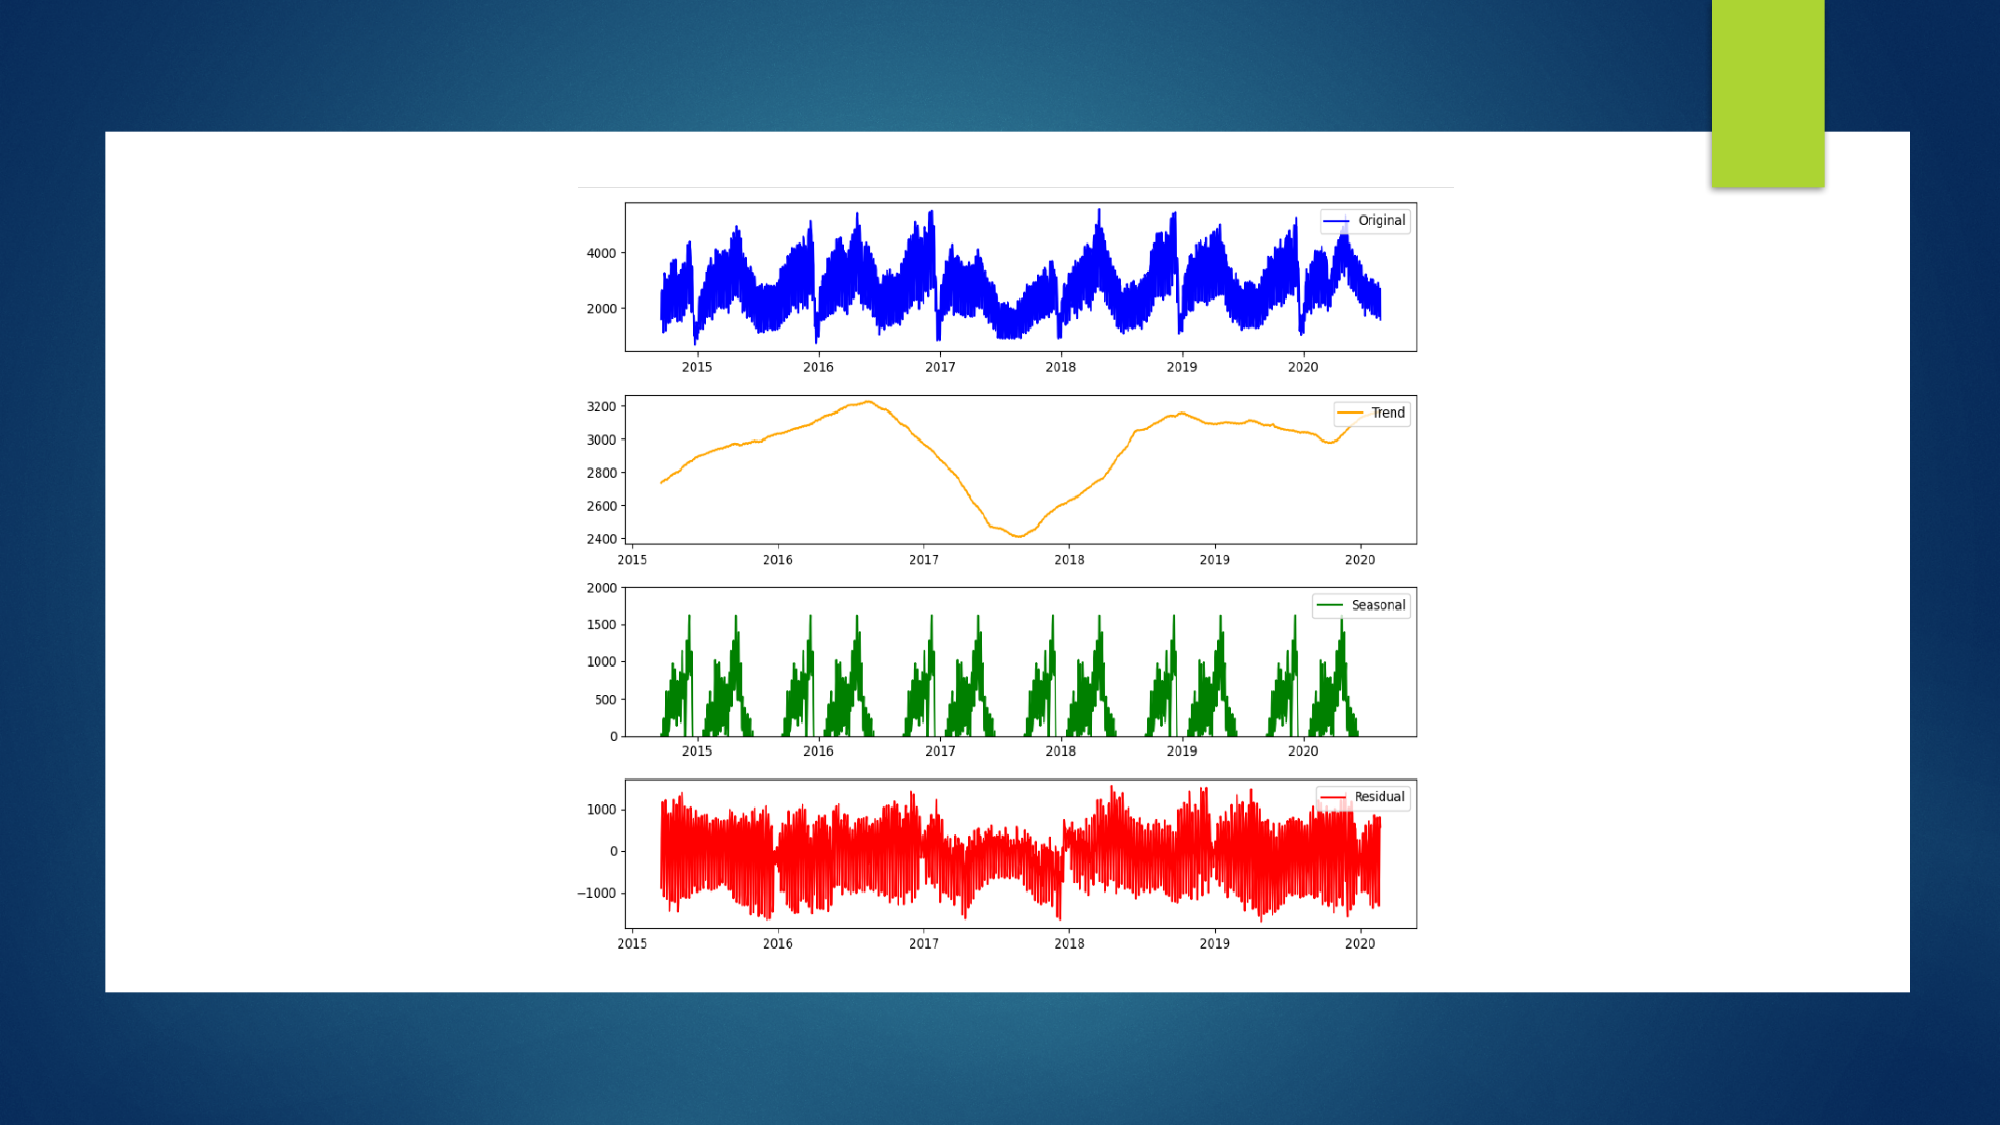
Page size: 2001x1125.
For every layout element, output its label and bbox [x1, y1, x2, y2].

text_box [104, 130, 1911, 994]
text_box [0, 0, 2000, 1125]
text_box [1711, 0, 1825, 188]
picture [561, 187, 1455, 978]
